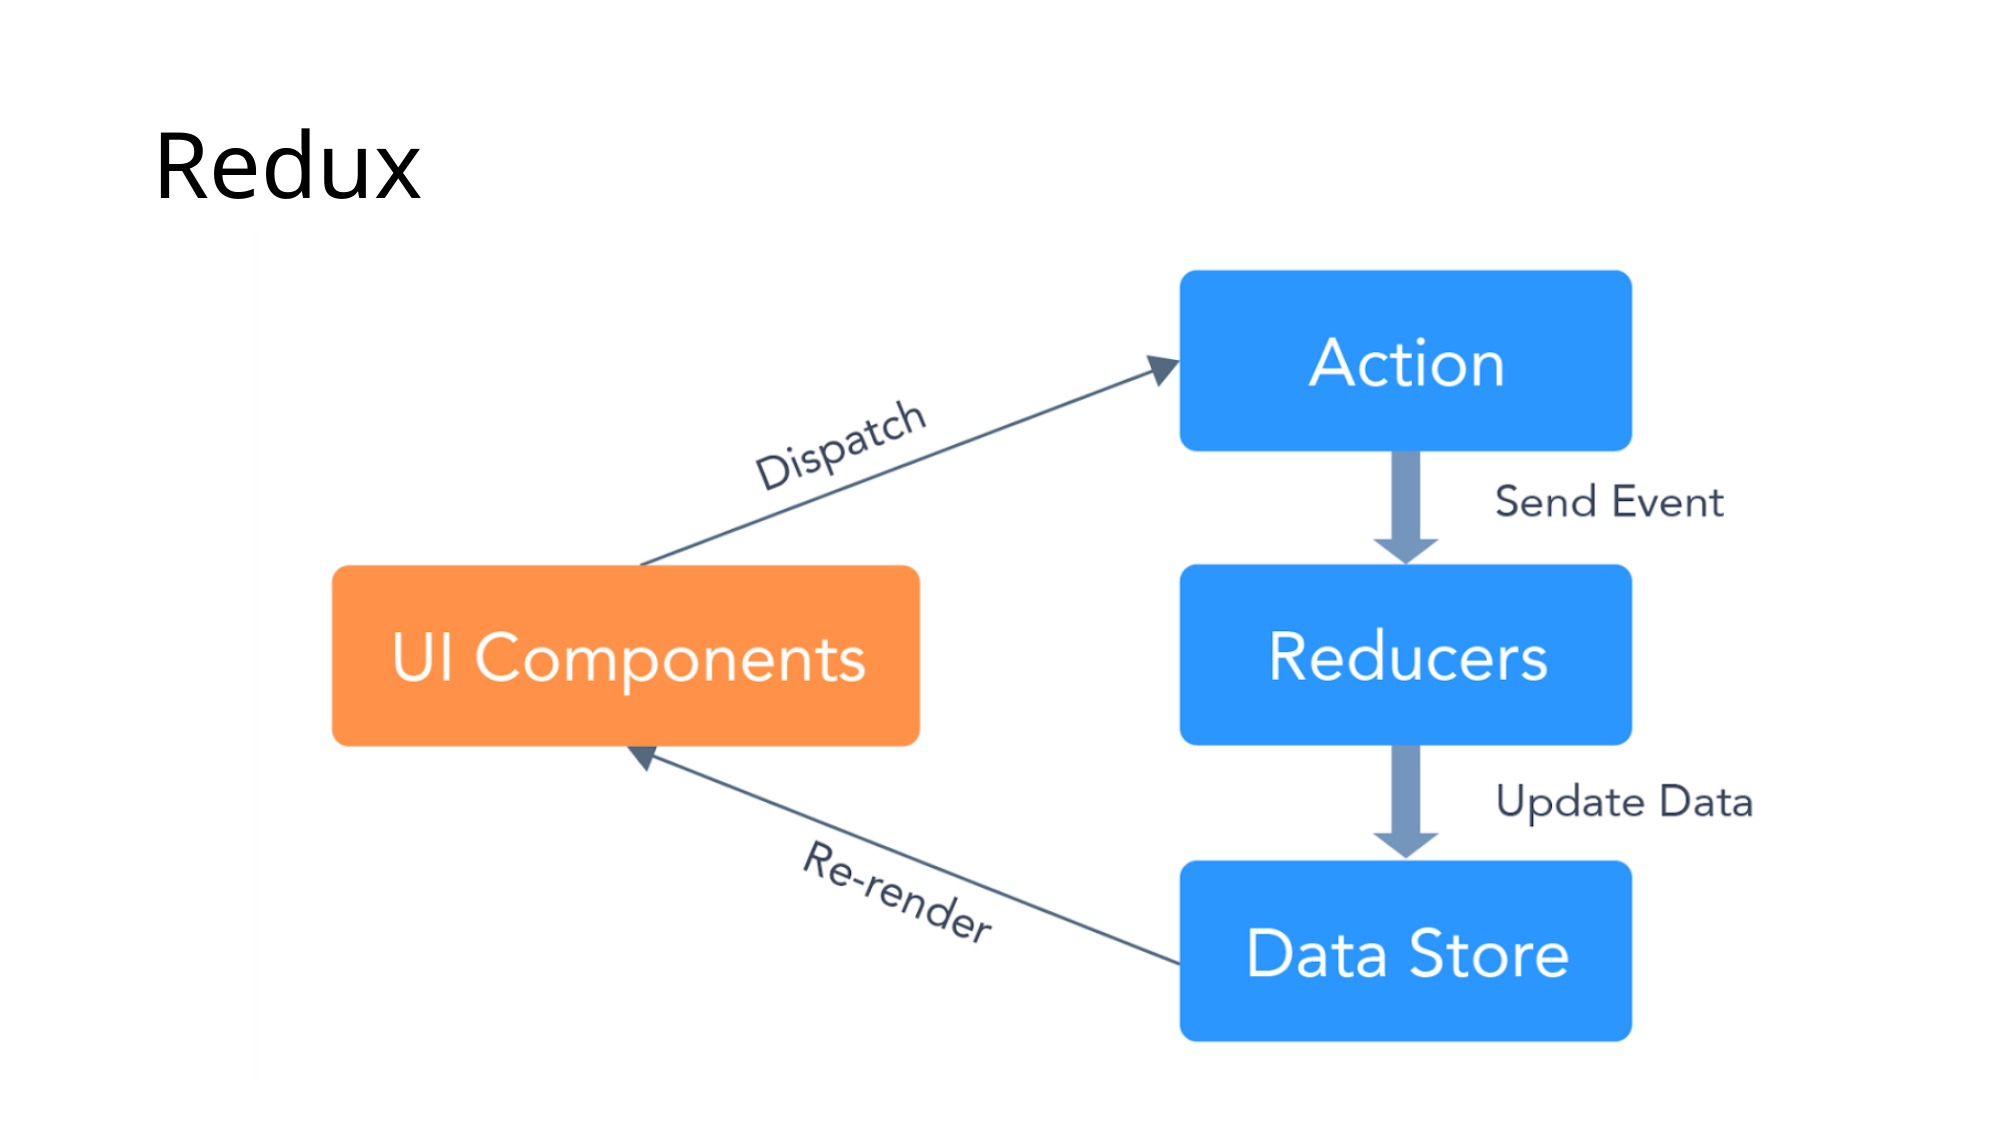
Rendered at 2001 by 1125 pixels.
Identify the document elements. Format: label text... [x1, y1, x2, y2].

title Redux [137, 59, 1863, 278]
picture [255, 230, 1832, 1082]
